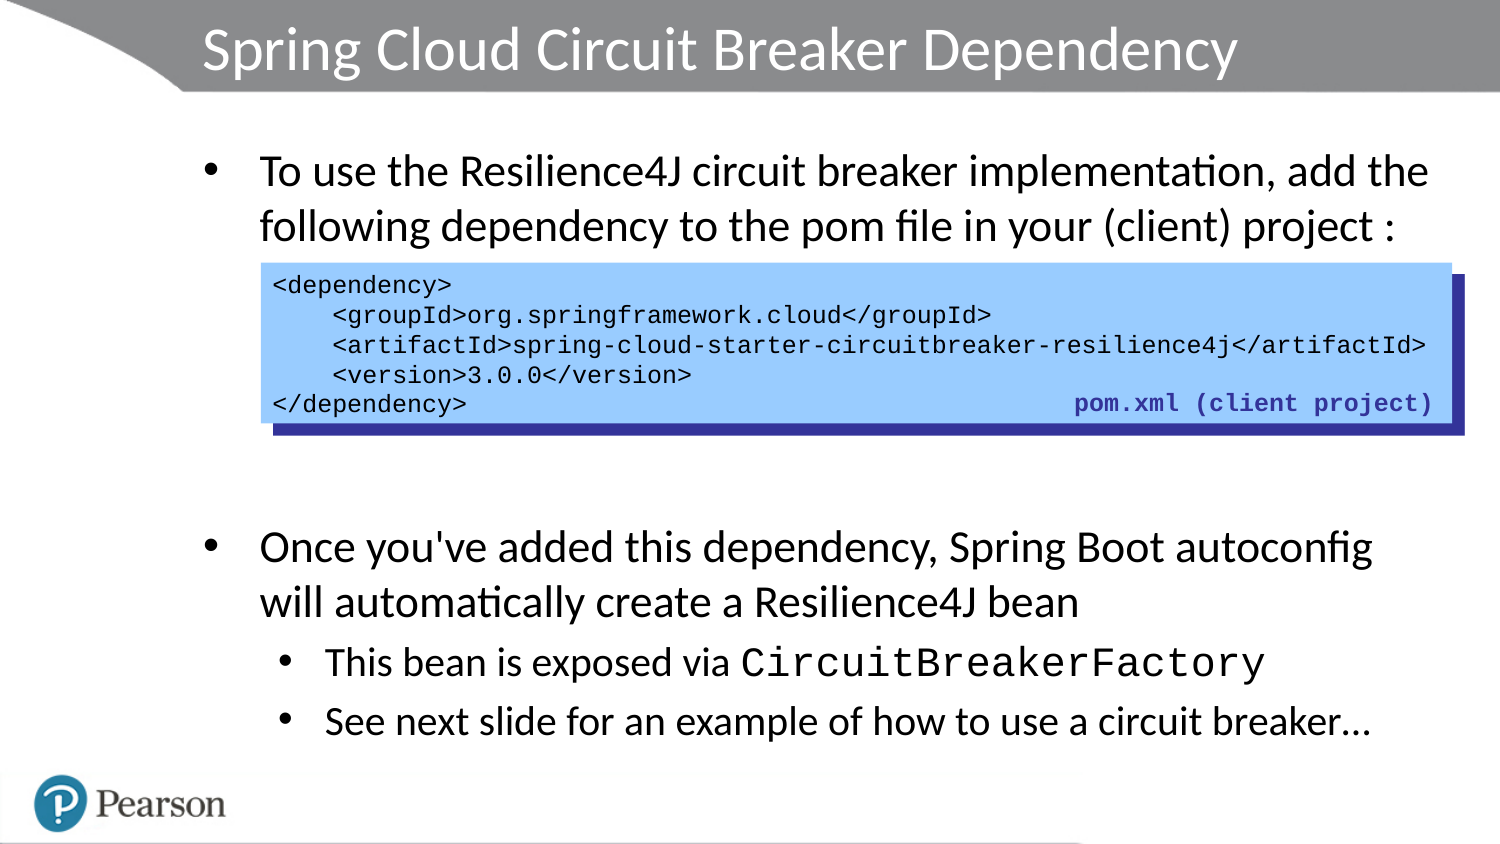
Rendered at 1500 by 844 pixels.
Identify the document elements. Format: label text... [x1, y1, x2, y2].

title Spring Cloud Circuit Breaker Dependency [187, 0, 1426, 93]
text_box pom.xml (client project) [1059, 379, 1449, 424]
list To use the Resilience4J circuit breaker implementation, add the following dependency to the pom file in your (client) project : Once you've added this dependency, Spring Boot autoconfig will automatically create a Resilience4J bean This bean is exposed via CircuitBreakerFactory See next slide for an example of how to use a circuit breaker… [188, 133, 1453, 716]
text_box <dependency> <groupId>org.springframework.cloud</groupId> <artifactId>spring-cloud-starter-circuitbreaker-resilience4j</artifactId> <version>3.0.0</version> </dependency> [260, 262, 1453, 424]
picture [0, 0, 1500, 844]
